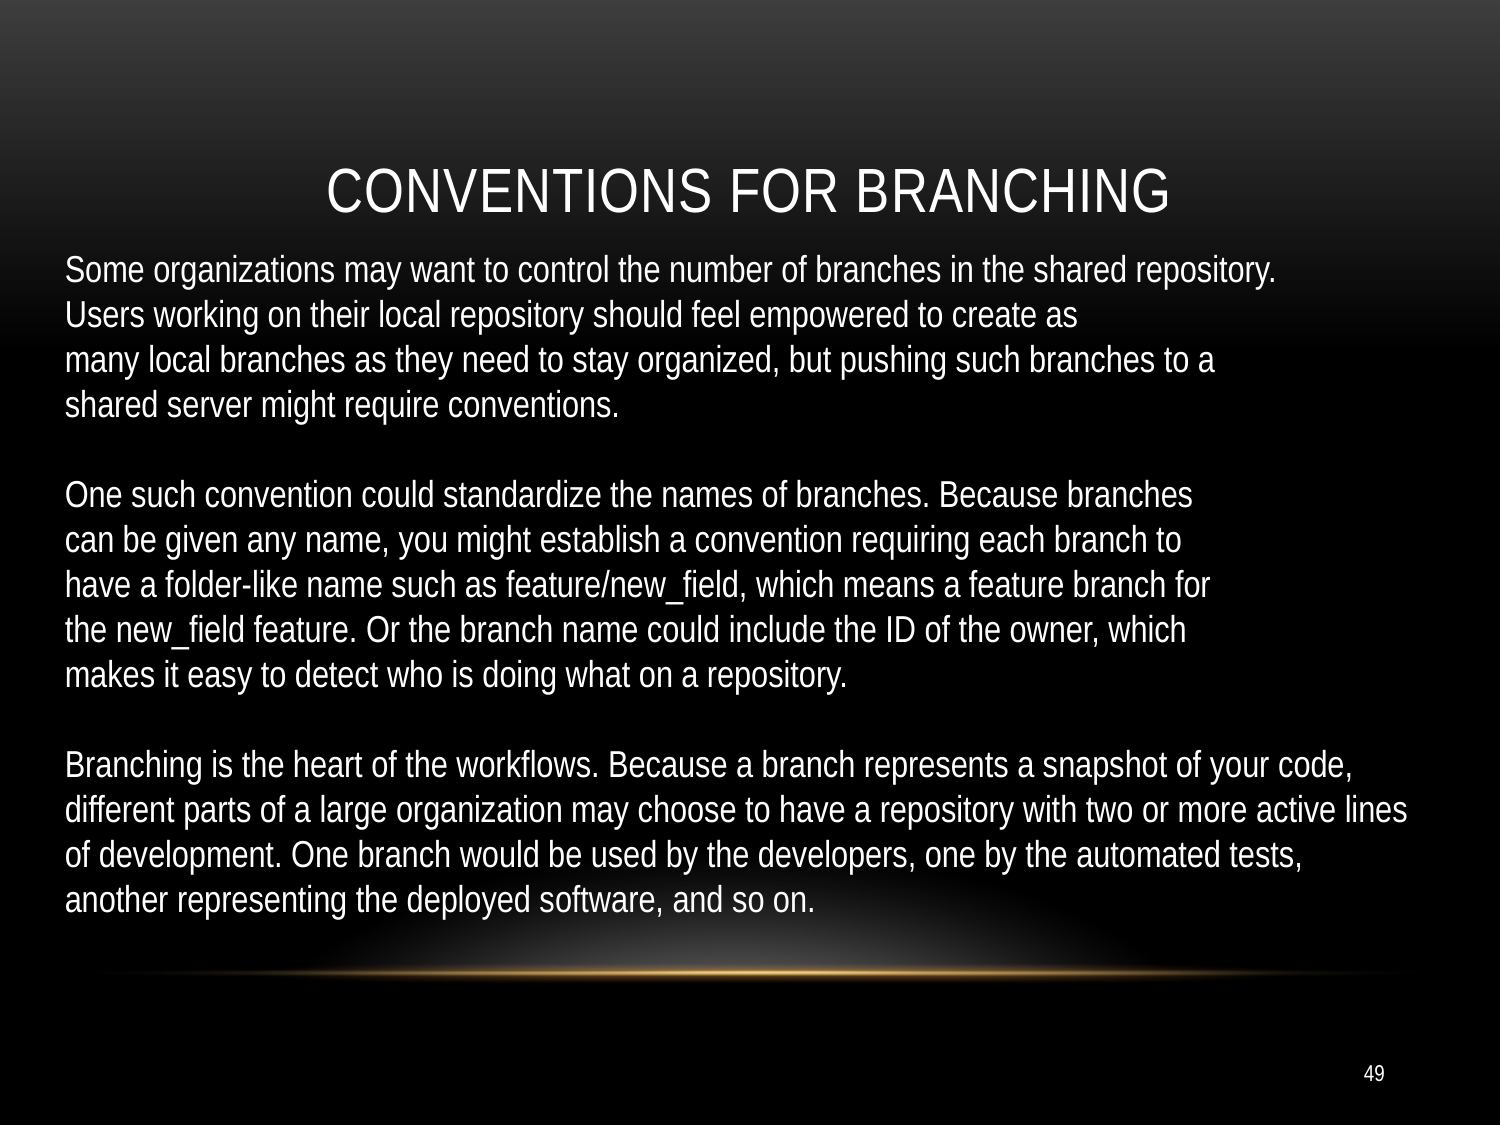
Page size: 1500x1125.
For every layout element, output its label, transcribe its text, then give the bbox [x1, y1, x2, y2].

slide_number 49 [1237, 1042, 1400, 1103]
title Conventions for branching [99, 45, 1400, 233]
text_box Some organizations may want to control the number of branches in the shared repository. Users working on their local repository should feel empowered to create as many local branches as they need to stay organized, but pushing such branches to a shared server might require conventions. One such convention could standardize the names of branches. Because branches can be given any name, you might establish a convention requiring each branch to have a folder-like name such as feature/new_field, which means a feature branch for the new_field feature. Or the branch name could include the ID of the owner, which makes it easy to detect who is doing what on a repository. Branching is the heart of the workflows. Because a branch represents a snapshot of your code, different parts of a large organization may choose to have a repository with two or more active lines of development. One branch would be used by the developers, one by the automated tests, another representing the deployed software, and so on. [50, 237, 1450, 928]
picture [0, 0, 1500, 1125]
